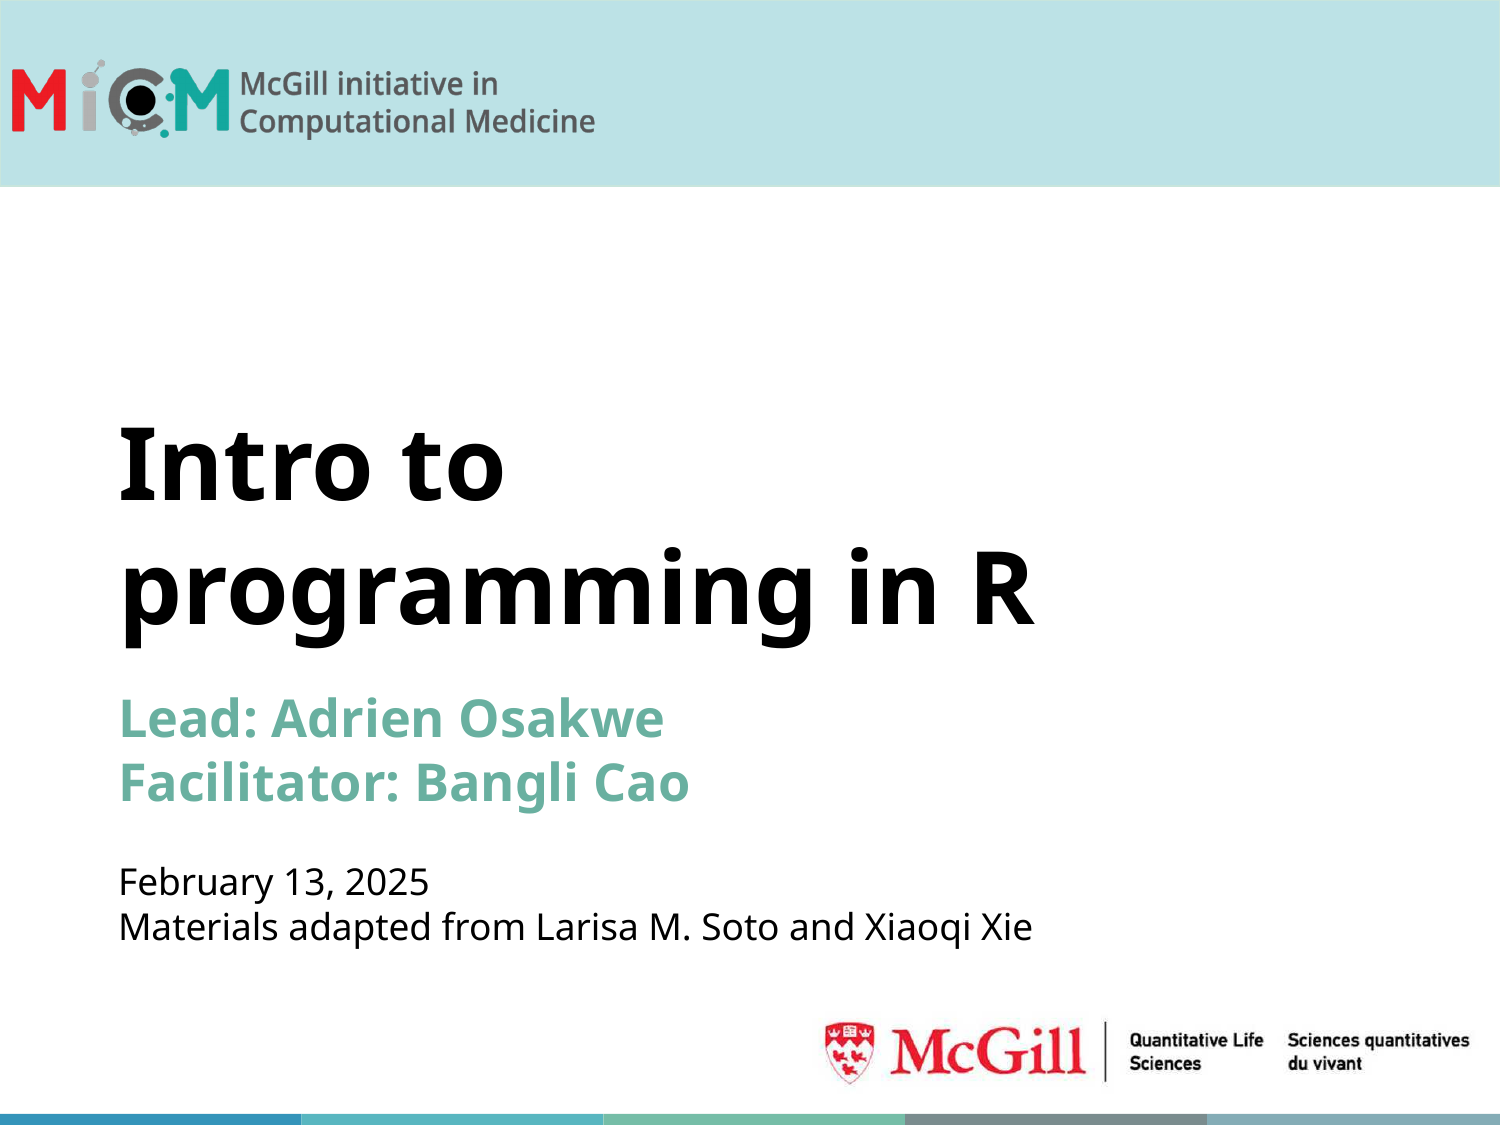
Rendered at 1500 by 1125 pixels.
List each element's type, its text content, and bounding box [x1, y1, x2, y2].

picture [0, 19, 634, 187]
picture [793, 992, 1500, 1122]
title Intro to programming in R Lead: Adrien Osakwe Facilitator: Bangli Cao February 13, 2025 Materials adapted from Larisa M. Soto and Xiaoqi Xie [103, 390, 1397, 958]
